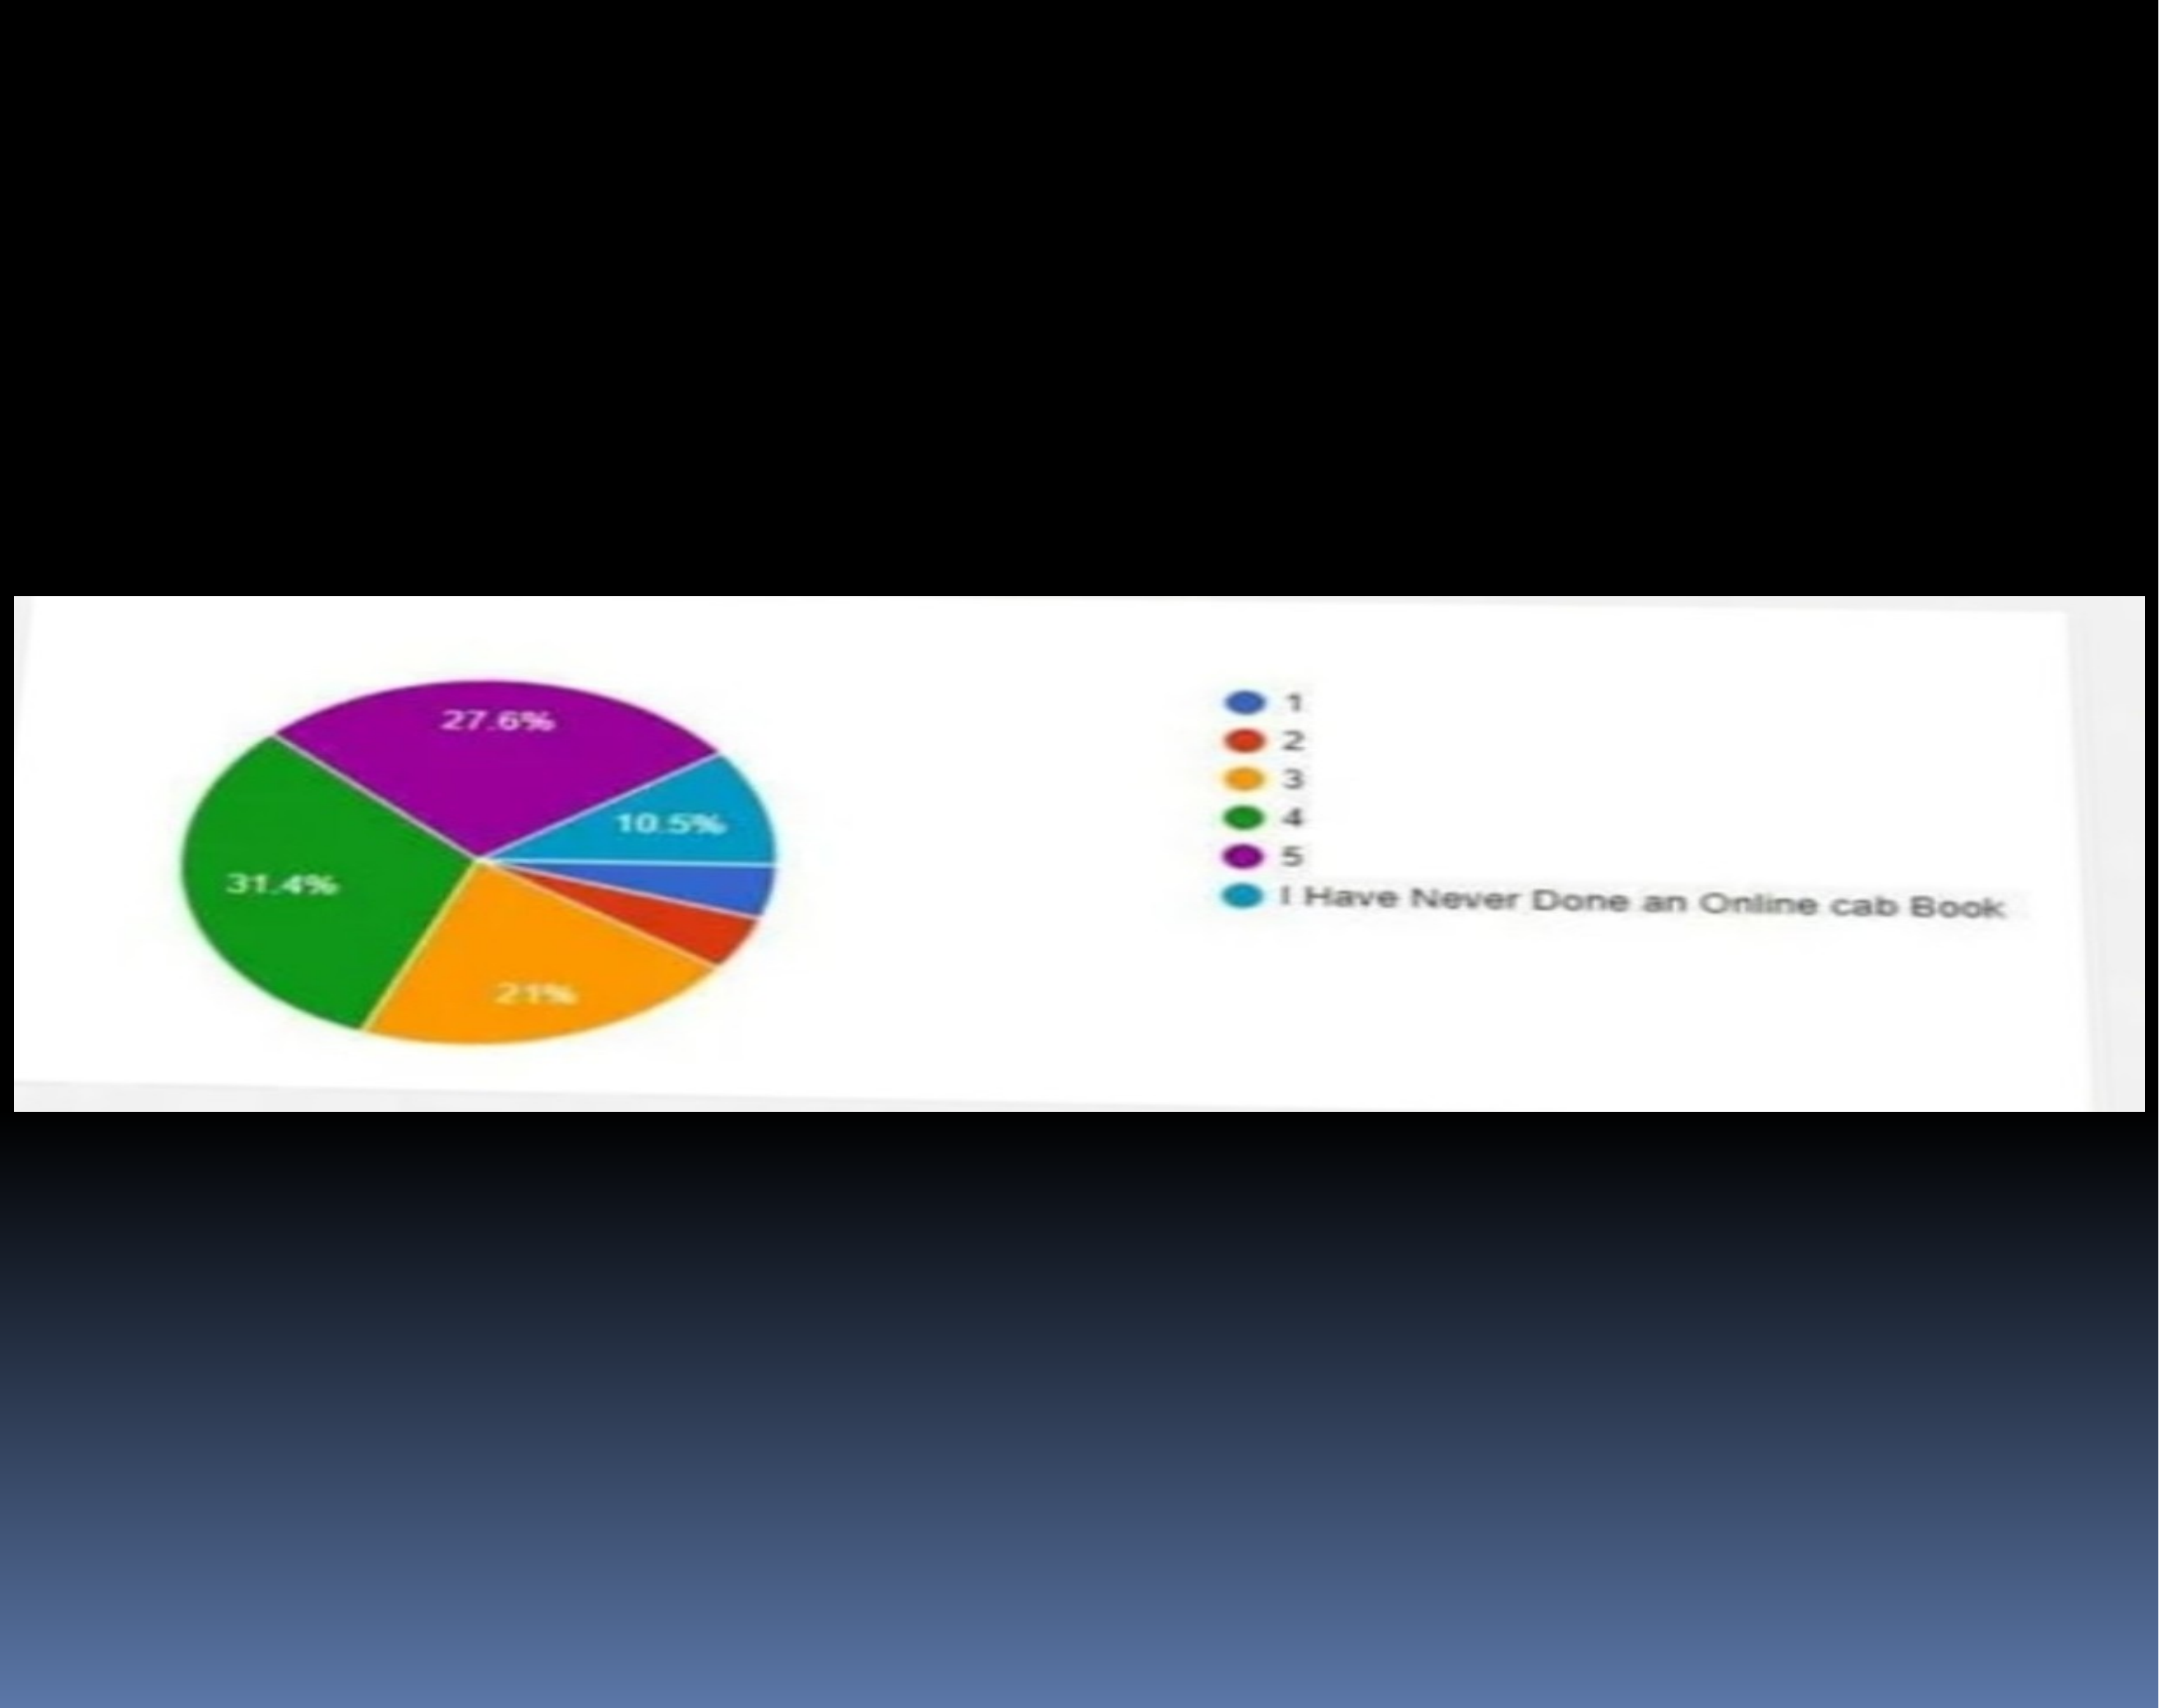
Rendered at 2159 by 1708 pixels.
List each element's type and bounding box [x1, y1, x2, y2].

picture [13, 595, 2145, 1112]
